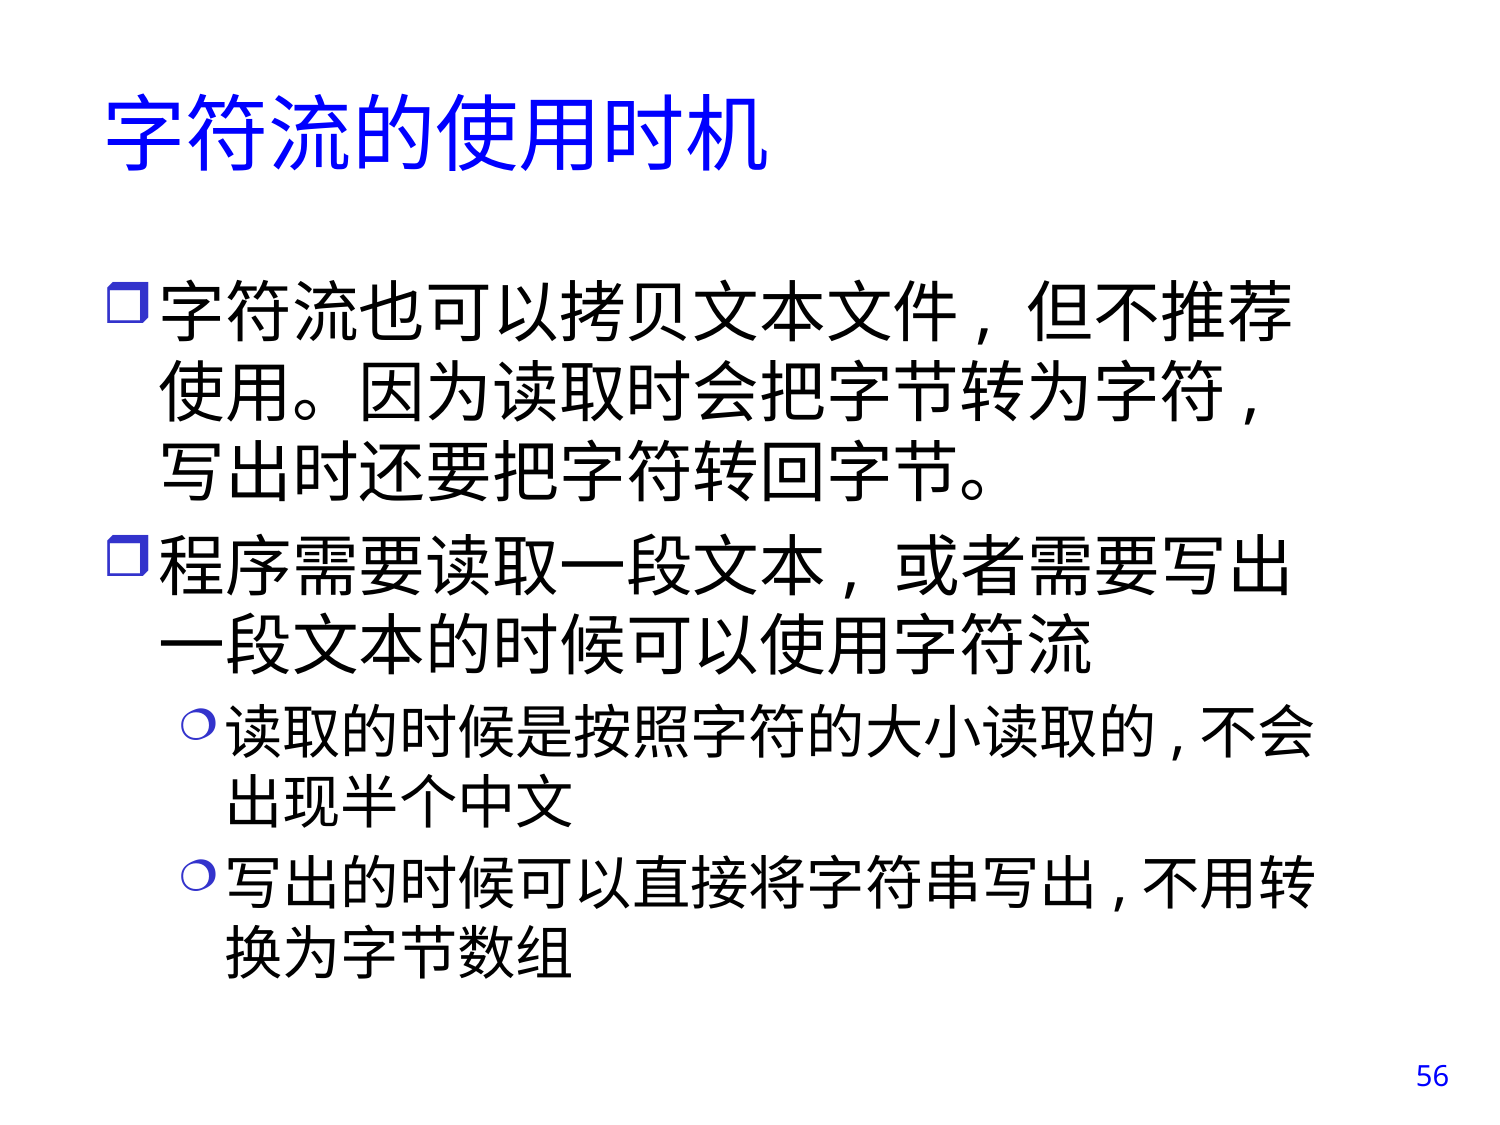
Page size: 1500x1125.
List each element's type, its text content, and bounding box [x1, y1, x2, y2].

slide_number 56 [1364, 1049, 1465, 1125]
title 字符流的使用时机 [87, 37, 1363, 225]
list 字符流也可以拷贝文本文件, 但不推荐使用。因为读取时会把字节转为字符, 写出时还要把字符转回字节。 程序需要读取一段文本, 或者需要写出一段文本的时候可以使用字符流 读取的时候是按照字符的大小读取的,不会出现半个中文 写出的时候可以直接将字符串写出,不用转换为字节数组 [87, 262, 1363, 1025]
